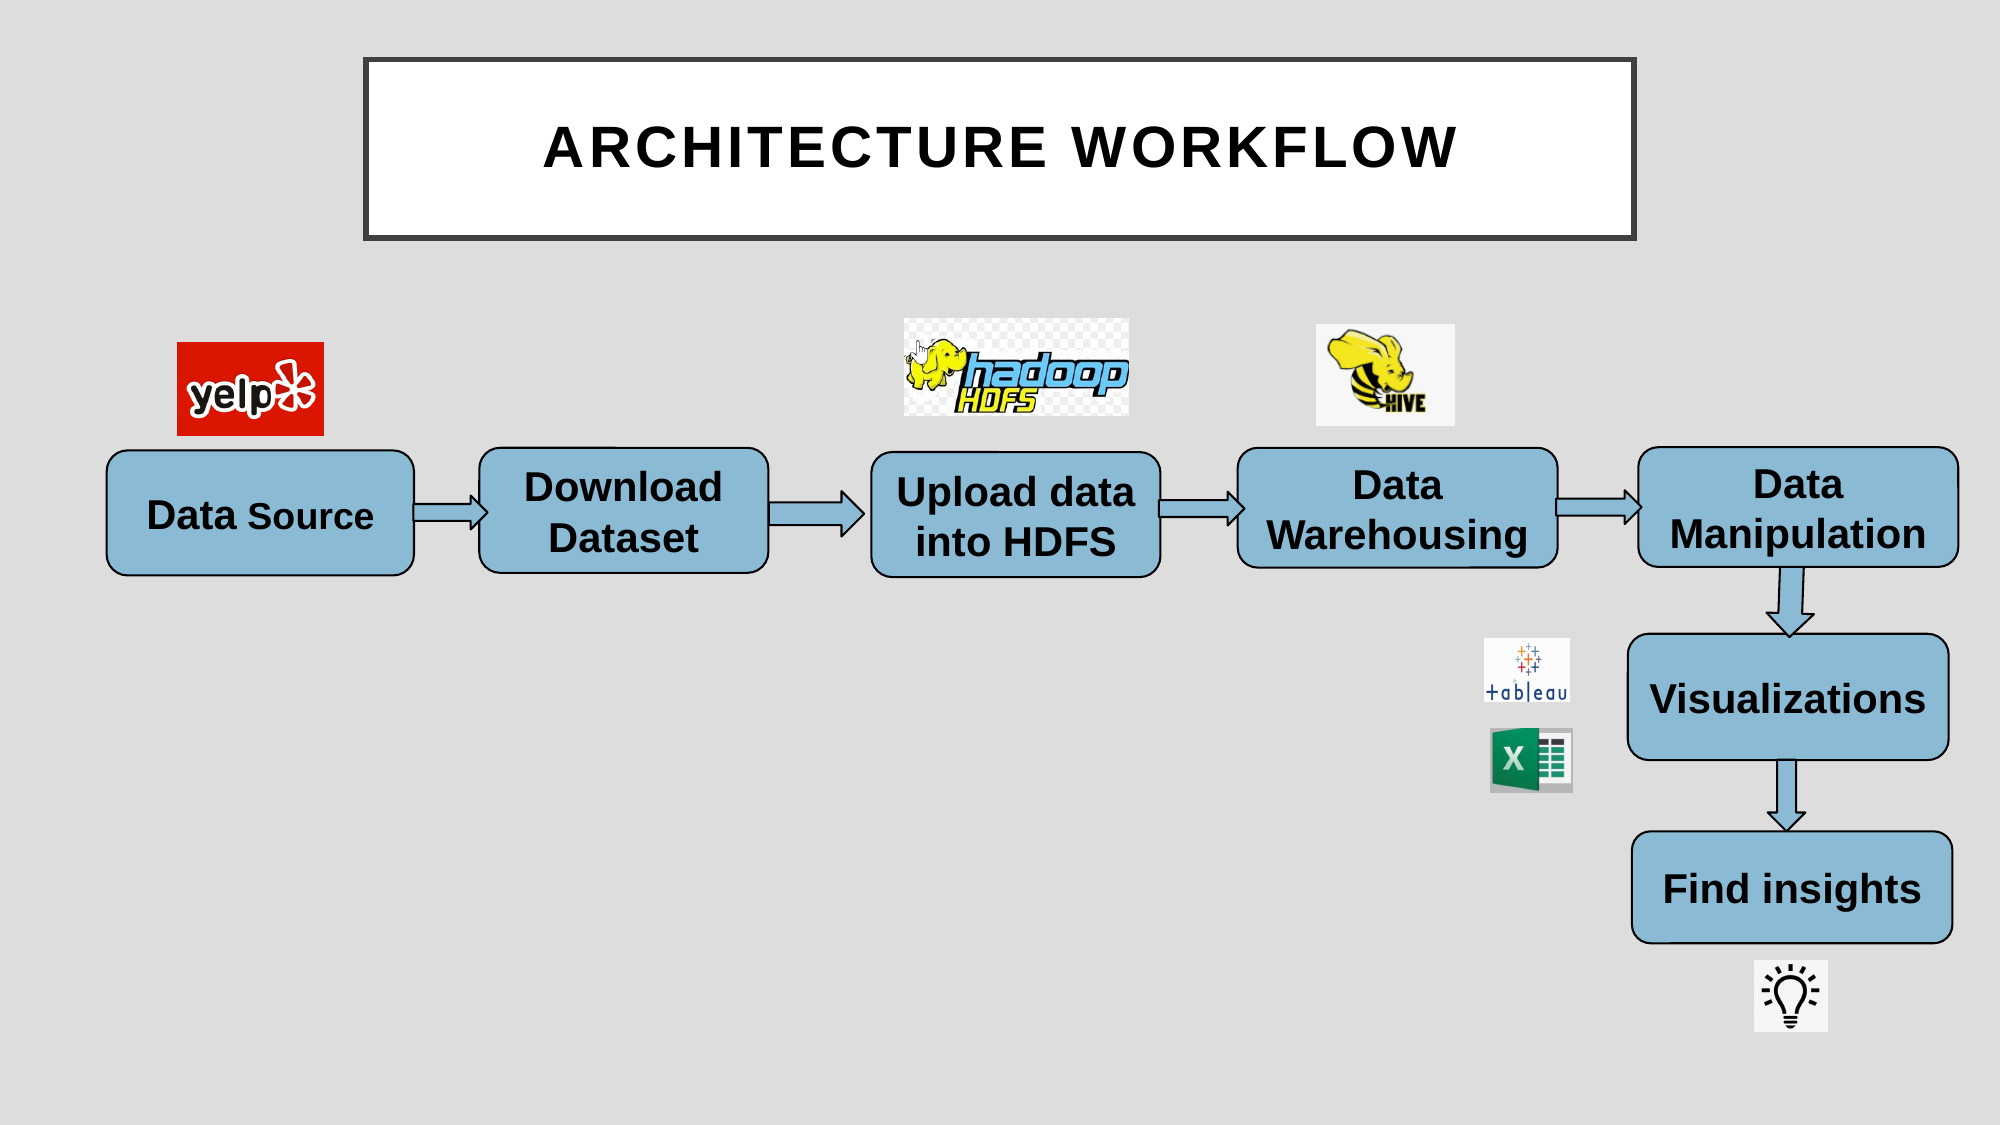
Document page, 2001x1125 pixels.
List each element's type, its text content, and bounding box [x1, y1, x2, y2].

text_box Data Manipulation [1637, 446, 1960, 568]
text_box [1766, 758, 1807, 833]
text_box Data Source [105, 449, 416, 577]
title ARCHITECTURE workflow [363, 57, 1637, 241]
picture [1316, 324, 1455, 426]
picture [1484, 638, 1570, 702]
picture [904, 318, 1129, 416]
picture [1490, 728, 1573, 793]
text_box Download Dataset [478, 446, 770, 574]
picture [1754, 960, 1828, 1033]
text_box Data Warehousing [1236, 446, 1559, 569]
text_box [767, 490, 865, 538]
text_box [1157, 490, 1246, 527]
text_box Visualizations [1626, 632, 1950, 762]
text_box [412, 494, 489, 531]
text_box Upload data into HDFS [870, 450, 1162, 579]
text_box [1765, 568, 1815, 638]
picture [177, 342, 324, 436]
text_box [1555, 489, 1643, 526]
text_box Find insights [1630, 830, 1954, 945]
